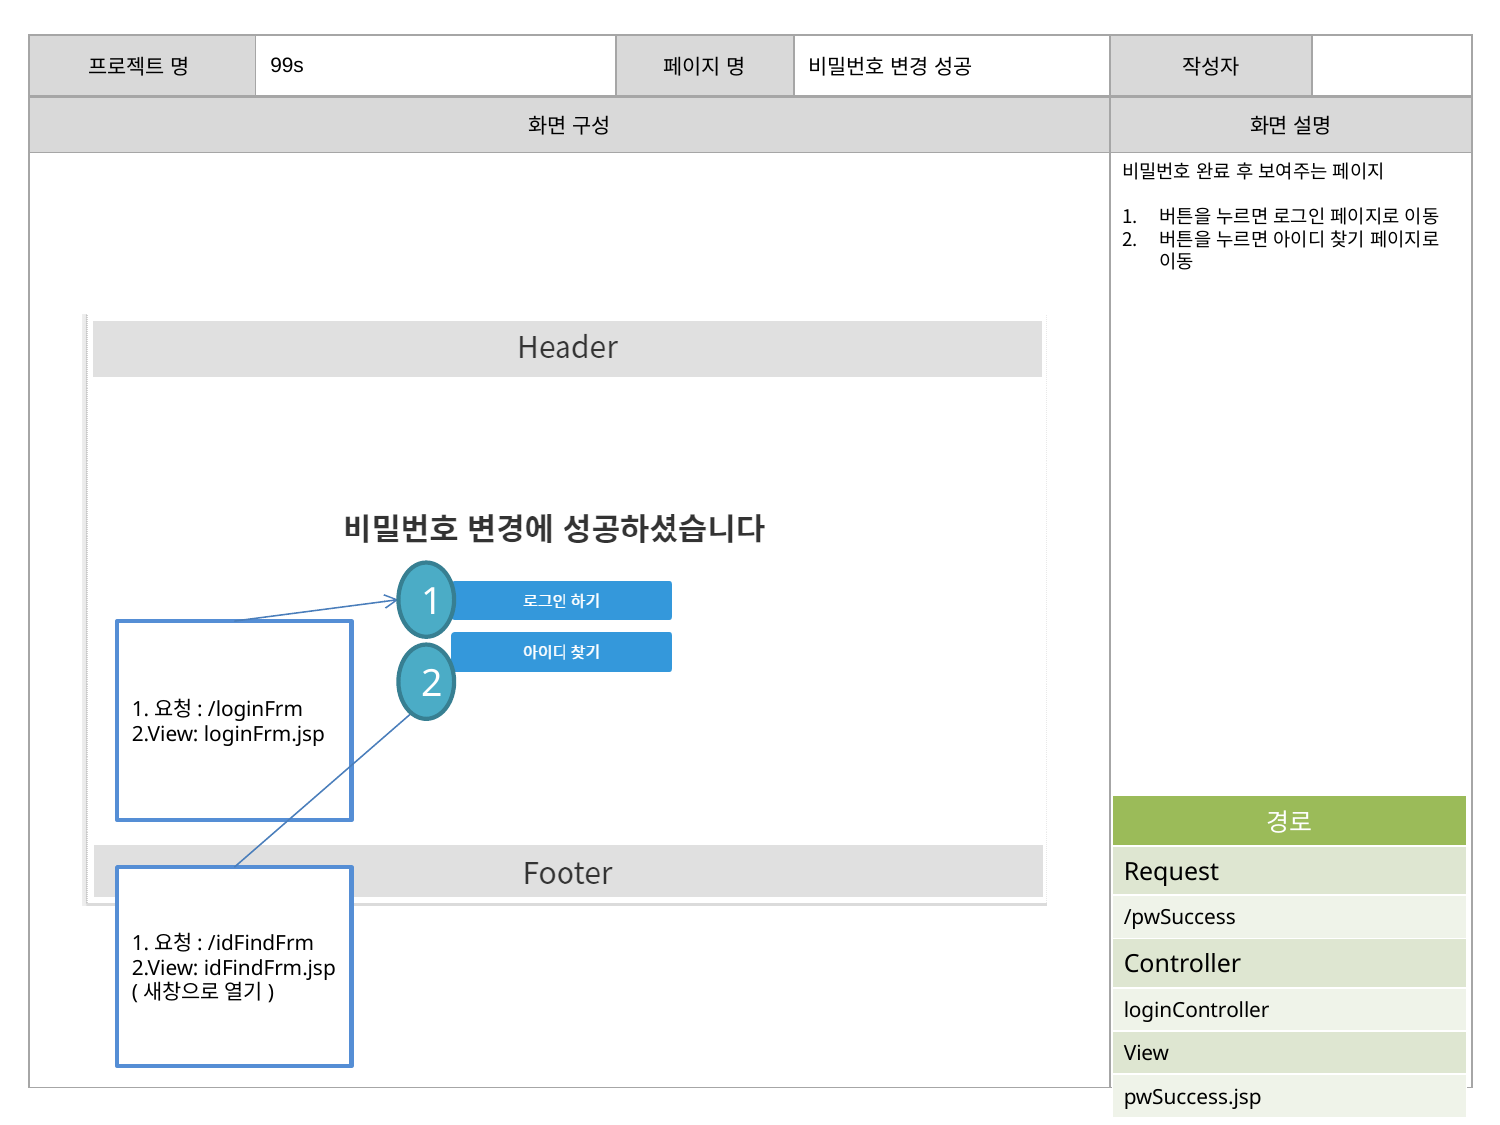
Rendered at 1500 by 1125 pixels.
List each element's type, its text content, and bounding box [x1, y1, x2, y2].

text_box 비밀번호 완료 후 보여주는 페이지 버튼을 누르면 로그인 페이지로 이동 버튼을 누르면 아이디 찾기 페이지로 이동 [1107, 152, 1475, 325]
table_cell Request [1113, 847, 1466, 894]
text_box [305, 528, 328, 693]
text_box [255, 696, 405, 890]
table_cell pwSuccess.jsp [1113, 1075, 1466, 1117]
picture [81, 314, 1047, 906]
table_cell /pwSuccess [1113, 896, 1466, 938]
table_header 페이지 명 [617, 36, 793, 95]
table_header 화면 구성 [30, 98, 1109, 152]
table_header [1313, 36, 1471, 95]
table_cell [30, 153, 1109, 1087]
table_header 99s [256, 36, 615, 95]
table_cell loginController [1113, 989, 1466, 1030]
text_box 1.요청: /idFindFrm 2.View: idFindFrm.jsp (새창으로 열기) [115, 914, 354, 1068]
table_cell [1111, 325, 1471, 1087]
table_header 경로 [1113, 796, 1466, 845]
table_header 화면 설명 [1111, 98, 1471, 152]
table_cell View [1113, 1032, 1466, 1073]
table_cell Controller [1113, 939, 1466, 987]
table_header 비밀번호 변경 성공 [795, 36, 1109, 95]
table_header 작성자 [1111, 36, 1311, 95]
table_header 프로젝트 명 [30, 36, 255, 95]
